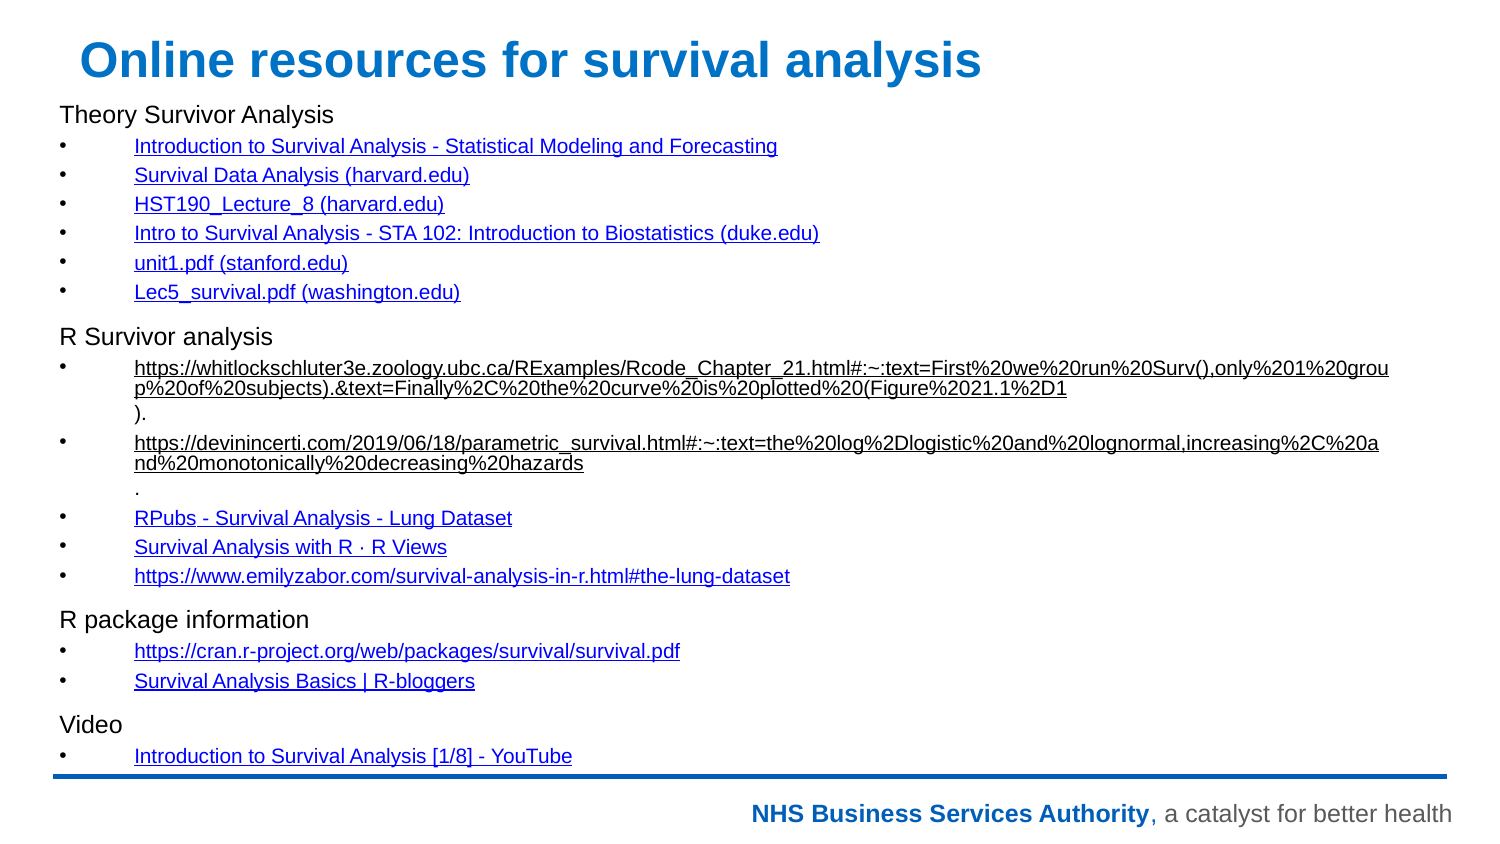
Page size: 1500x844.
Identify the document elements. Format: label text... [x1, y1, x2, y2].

title Online resources for survival analysis [64, 20, 1425, 91]
list Theory Survivor Analysis Introduction to Survival Analysis - Statistical Modeling and Forecasting Survival Data Analysis (harvard.edu) HST190_Lecture_8 (harvard.edu) Intro to Survival Analysis - STA 102: Introduction to Biostatistics (duke.edu) unit1.pdf (stanford.edu) Lec5_survival.pdf (washington.edu) R Survivor analysis https://whitlockschluter3e.zoology.ubc.ca/RExamples/Rcode_Chapter_21.html#:~:text=First%20we%20run%20Surv(),only%201%20group%20of%20subjects).&text=Finally%2C%20the%20curve%20is%20plotted%20(Figure%2021.1%2D1). https://devinincerti.com/2019/06/18/parametric_survival.html#:~:text=the%20log%2Dlogistic%20and%20lognormal,increasing%2C%20and%20monotonically%20decreasing%20hazards. RPubs - Survival Analysis - Lung Dataset Survival Analysis with R · R Views https://www.emilyzabor.com/survival-analysis-in-r.html#the-lung-dataset R package information https://cran.r-project.org/web/packages/survival/survival.pdf Survival Analysis Basics | R-bloggers Video Introduction to Survival Analysis [1/8] - YouTube [44, 90, 1405, 764]
